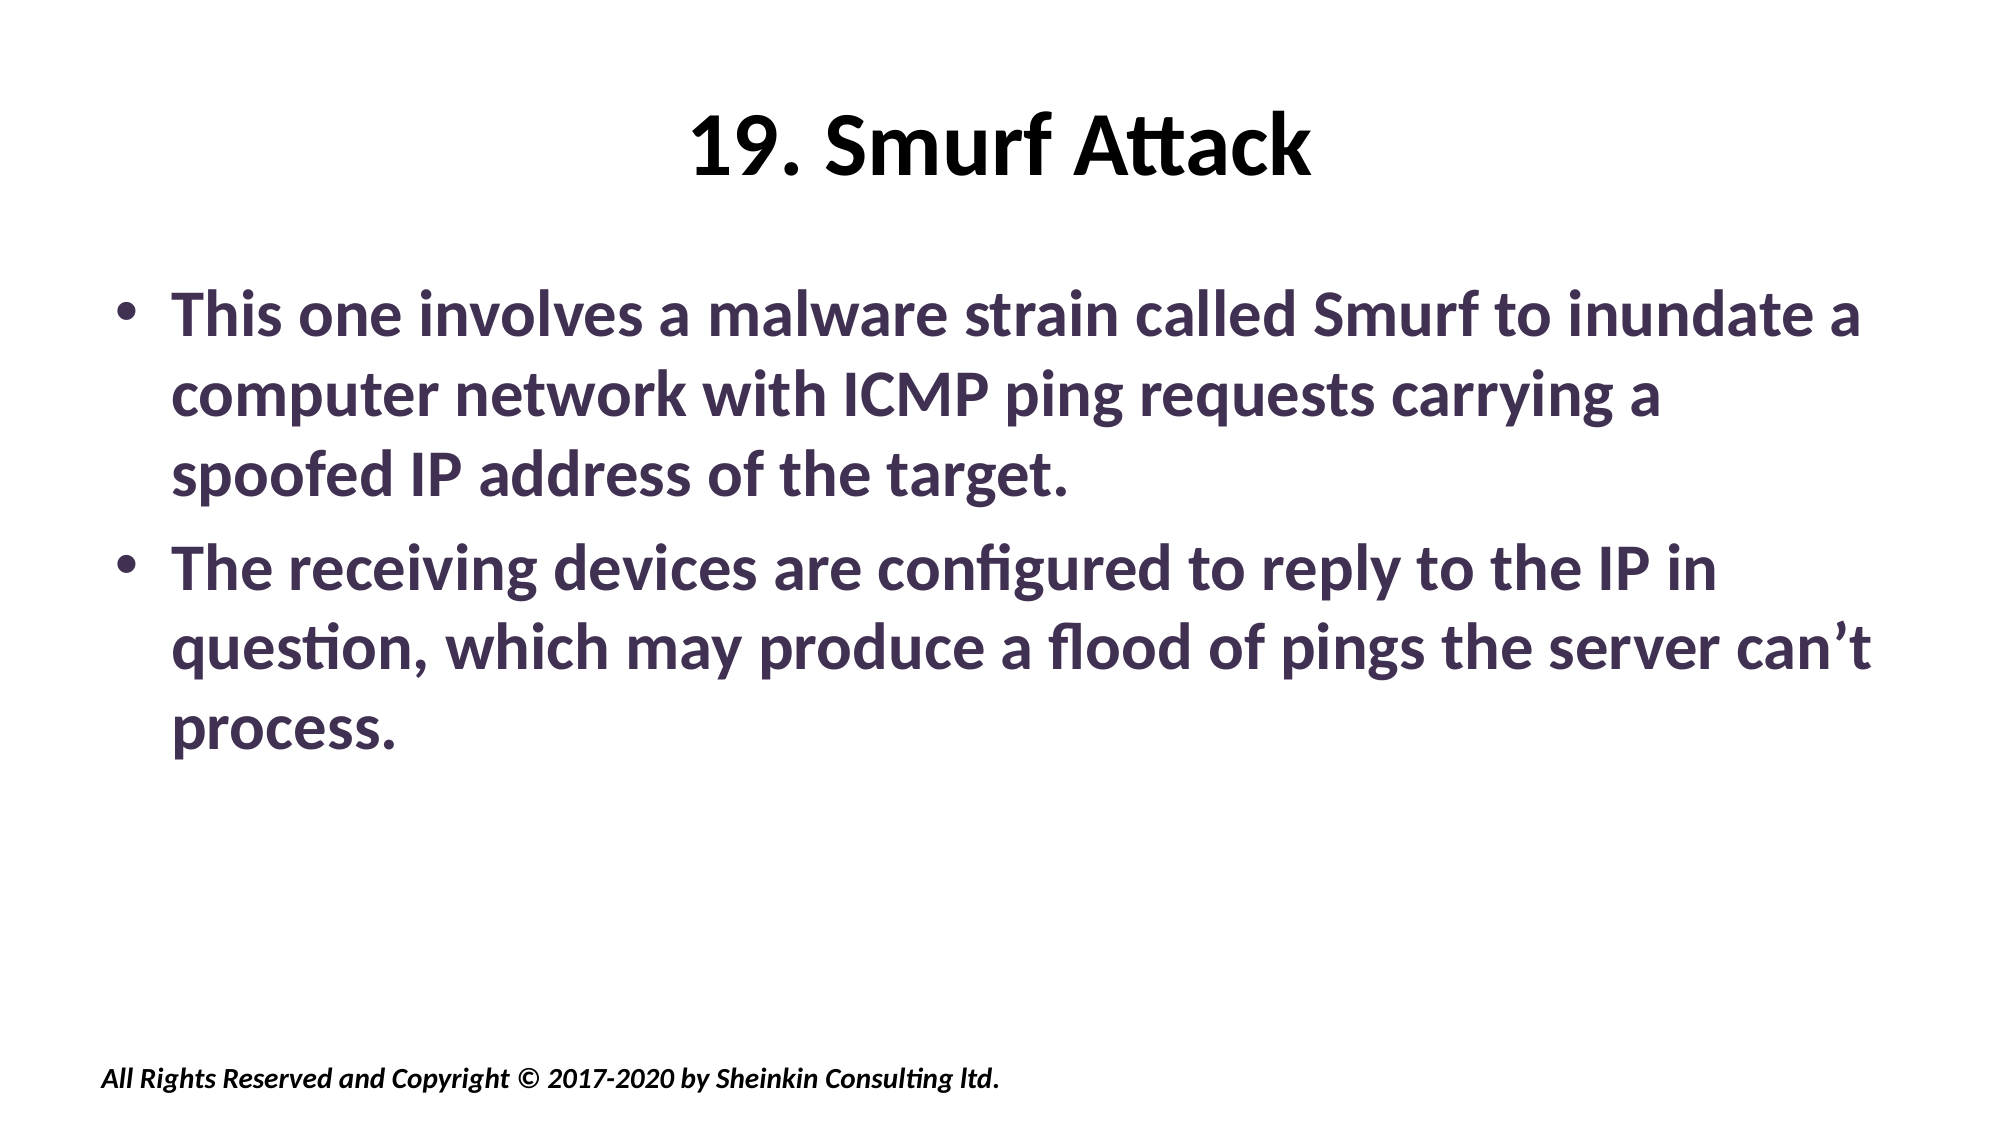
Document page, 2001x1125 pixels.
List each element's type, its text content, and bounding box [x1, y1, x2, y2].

list This one involves a malware strain called Smurf to inundate a computer network with ICMP ping requests carrying a spoofed IP address of the target. The receiving devices are configured to reply to the IP in question, which may produce a flood of pings the server can’t process. [99, 262, 1900, 1005]
title 19. Smurf Attack [99, 45, 1900, 233]
